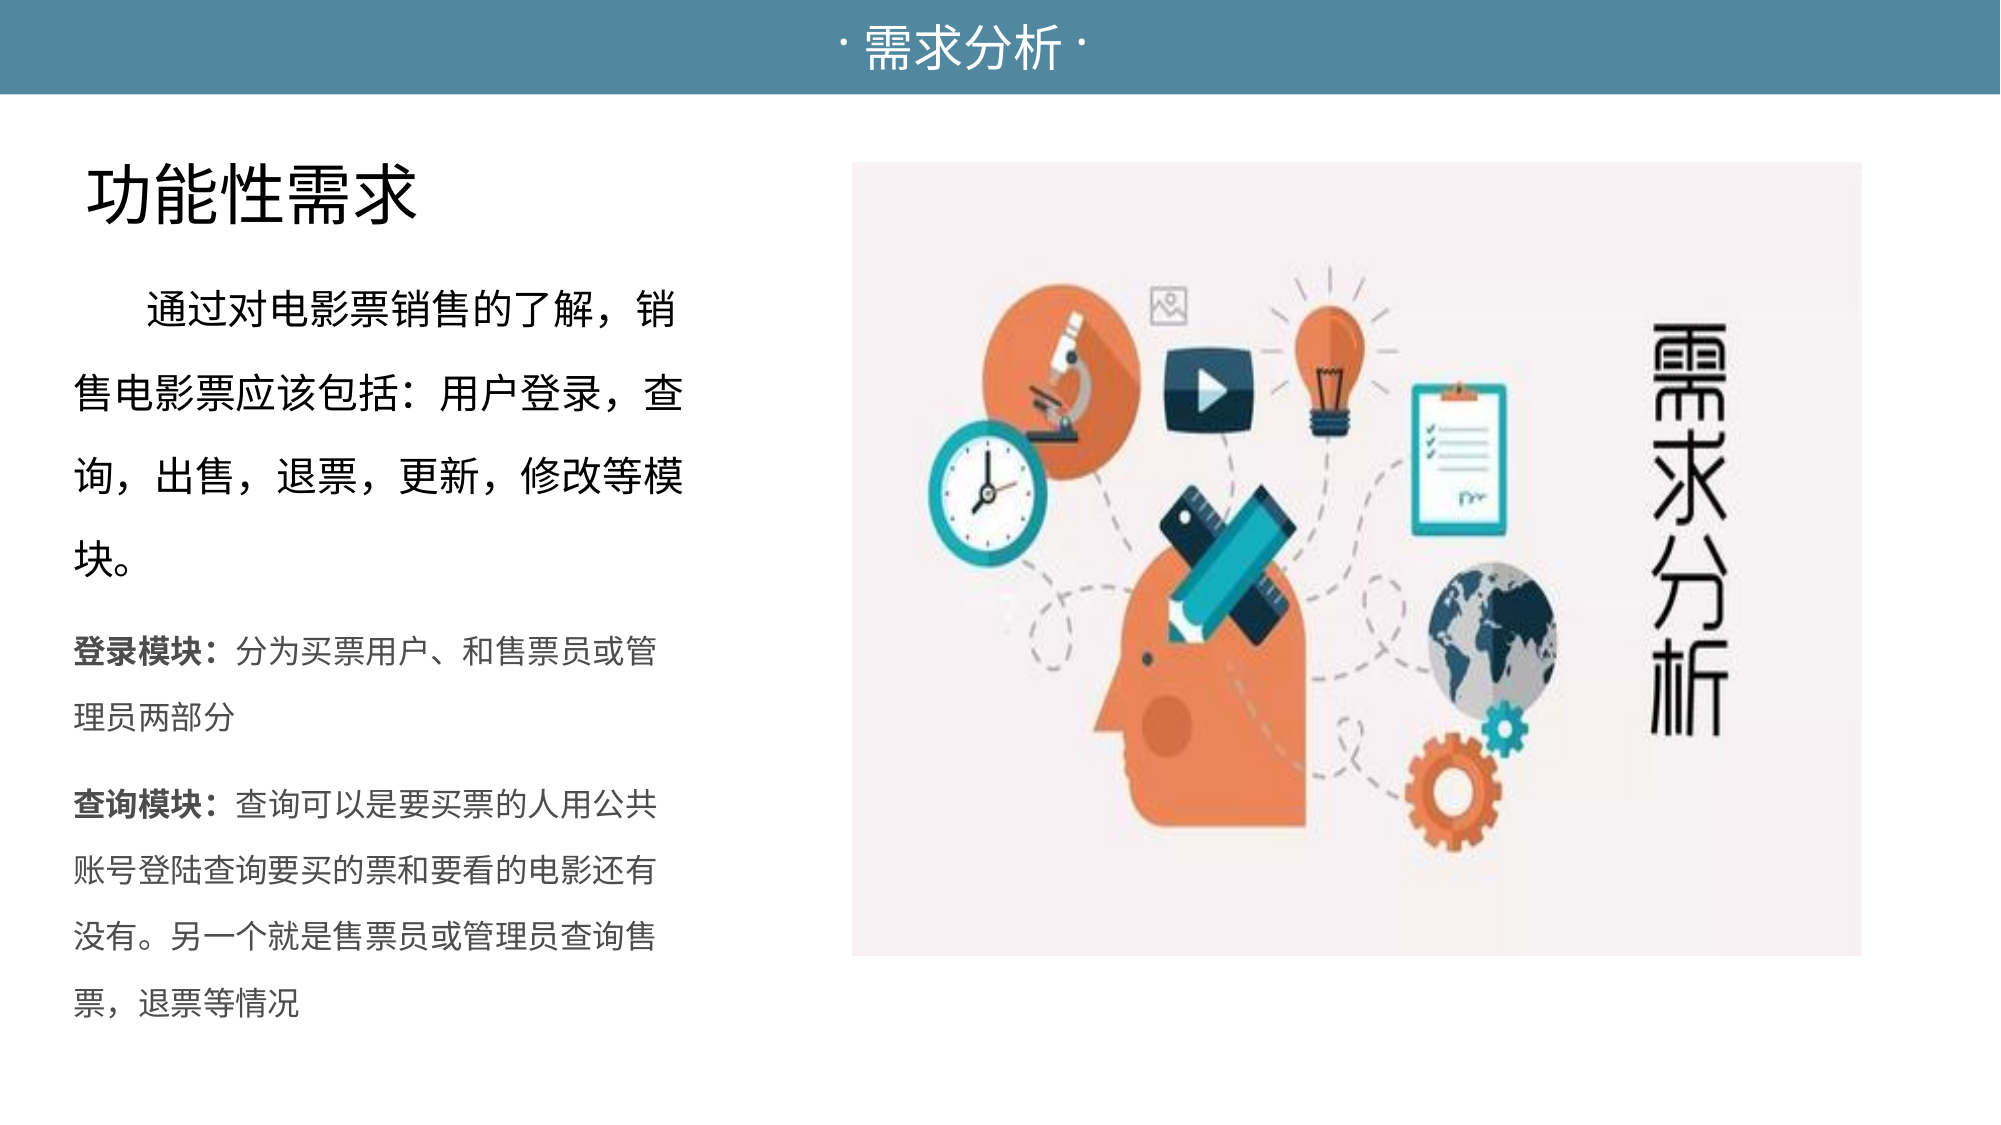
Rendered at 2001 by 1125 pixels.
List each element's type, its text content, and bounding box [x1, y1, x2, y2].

text_box [0, 0, 2000, 95]
title 功能性需求 [70, 95, 716, 242]
text_box ·需求分析· [823, 9, 1177, 85]
picture [850, 161, 1863, 962]
list 通过对电影票销售的了解，销售电影票应该包括：用户登录，查询，出售，退票，更新，修改等模块。 登录模块：分为买票用户、和售票员或管理员两部分 查询模块：查询可以是要买票的人用公共账号登陆查询要买的票和要看的电影还有没有。另一个就是售票员或管理员查询售票，退票等情况 [58, 242, 704, 1035]
